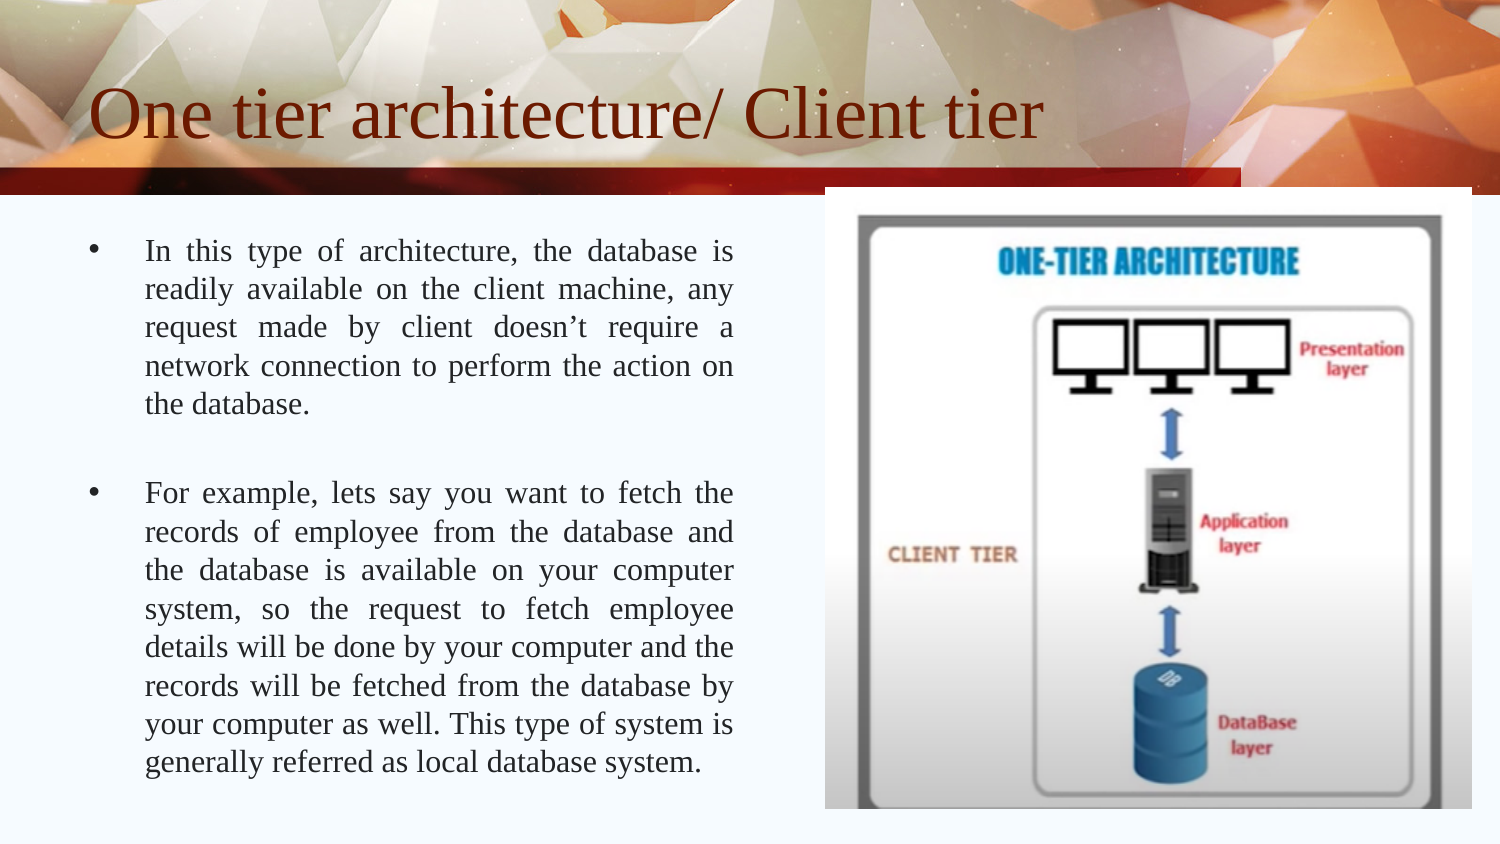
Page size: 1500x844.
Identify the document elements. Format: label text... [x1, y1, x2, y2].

list In this type of architecture, the database is readily available on the client machine, any request made by client doesn’t require a network connection to perform the action on the database. For example, lets say you want to fetch the records of employee from the database and the database is available on your computer system, so the request to fetch employee details will be done by your computer and the records will be fetched from the database by your computer as well. This type of system is generally referred as local database system. [73, 221, 750, 798]
title One tier architecture/ Client tier [73, 46, 1427, 172]
picture [0, 0, 1500, 844]
